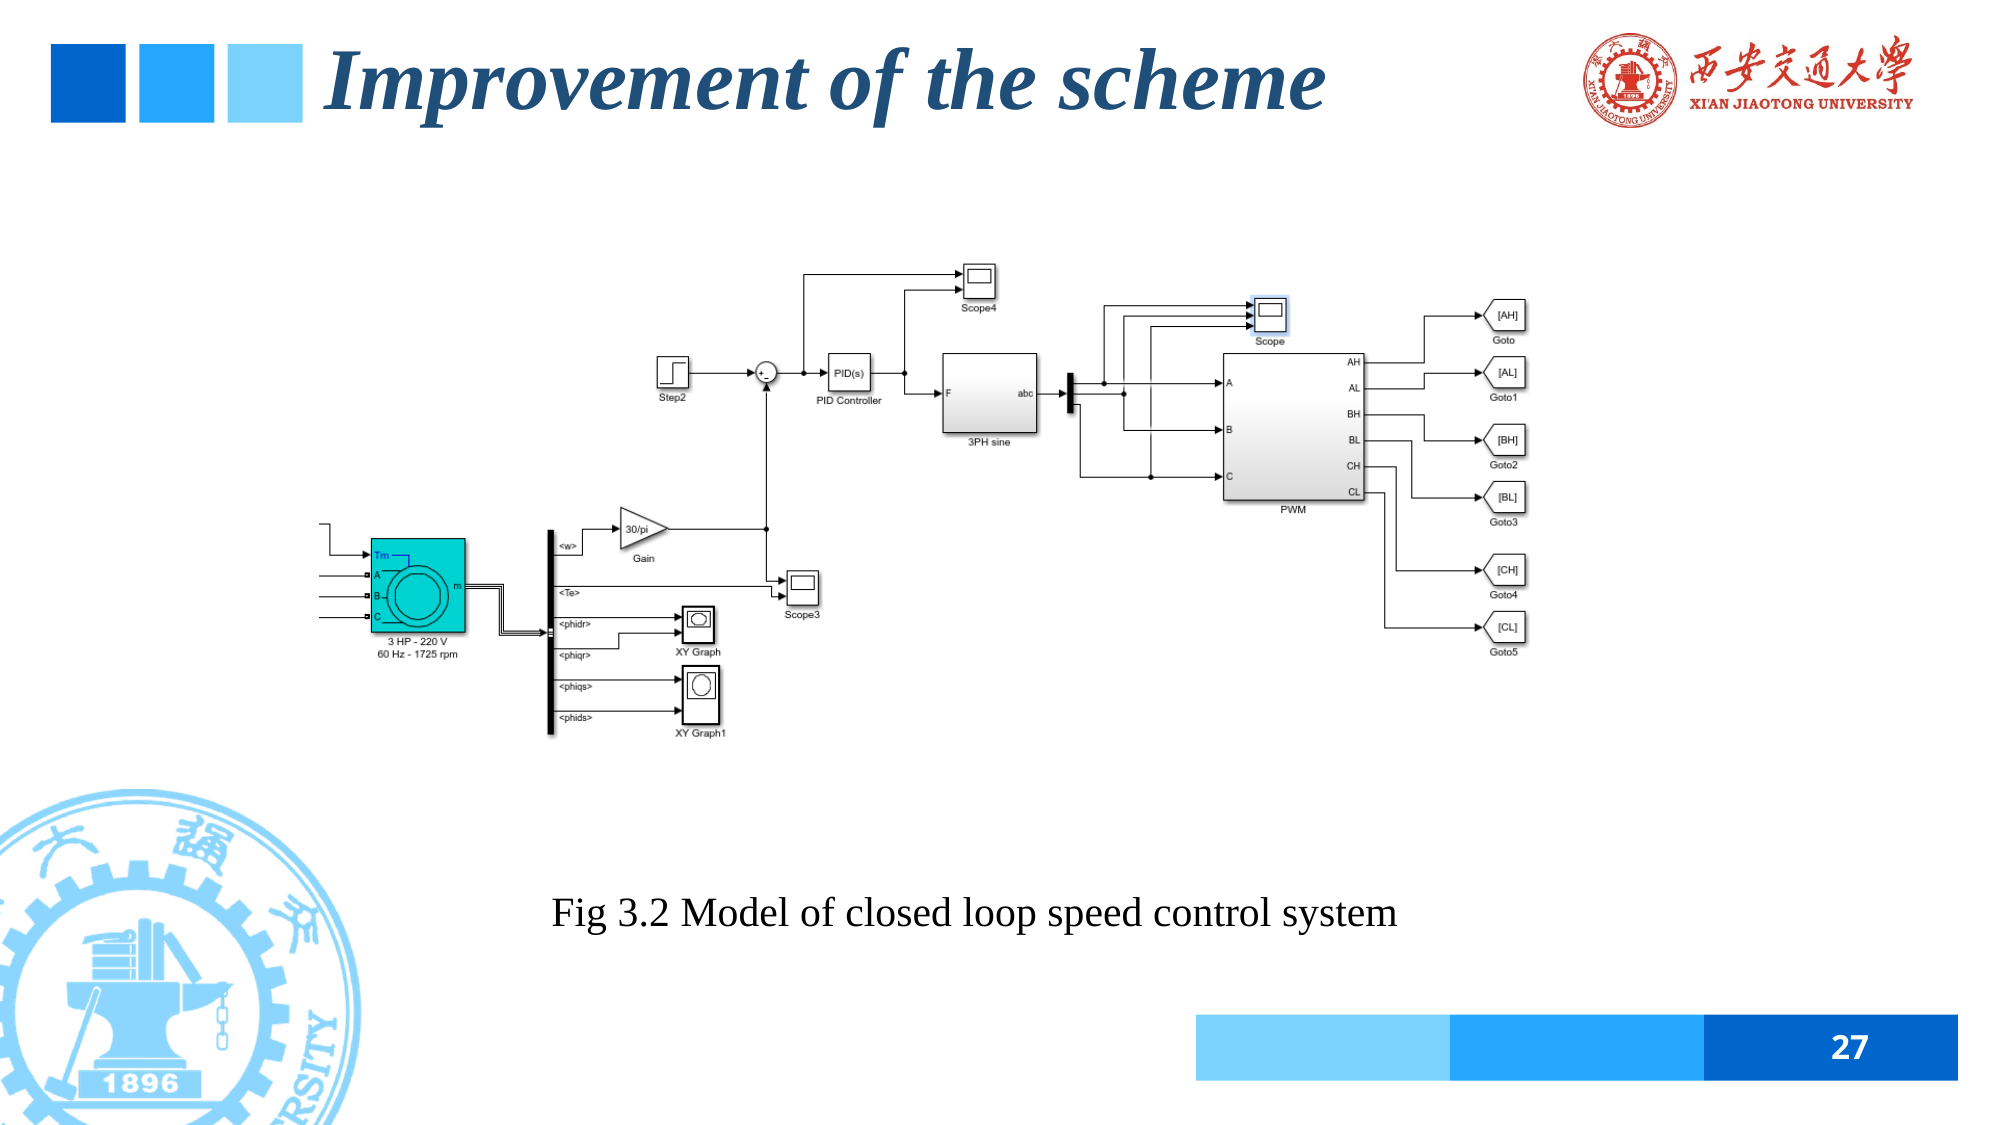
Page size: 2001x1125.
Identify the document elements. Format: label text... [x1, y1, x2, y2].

picture [0, 789, 366, 1125]
slide_number 27 [1433, 1019, 1884, 1080]
list Fig 3.2 Model of closed loop speed control system [536, 883, 2000, 1125]
picture [1583, 33, 1913, 128]
picture [318, 247, 1563, 772]
title Improvement of the scheme [309, 25, 1459, 137]
